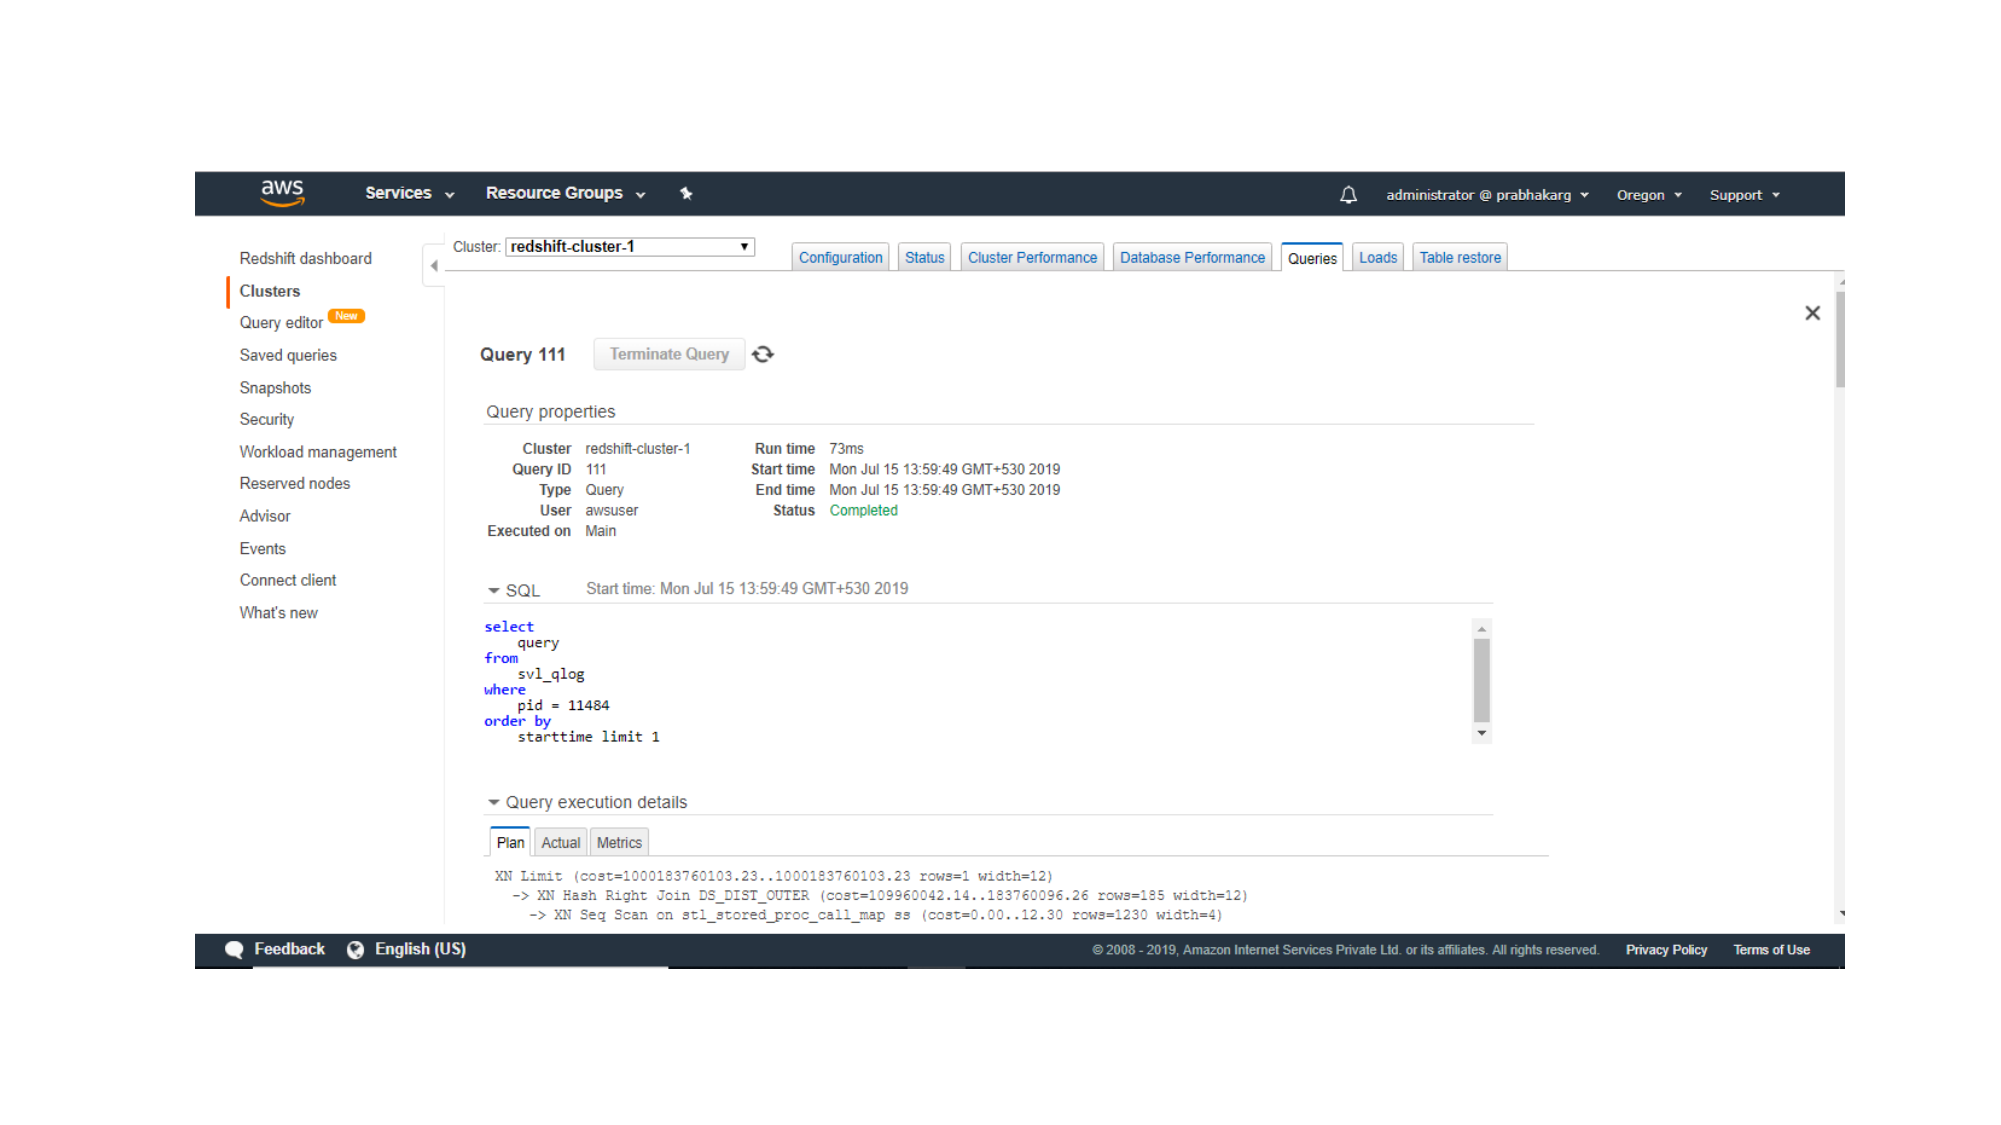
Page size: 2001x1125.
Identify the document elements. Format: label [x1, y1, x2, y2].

picture [194, 171, 1845, 969]
